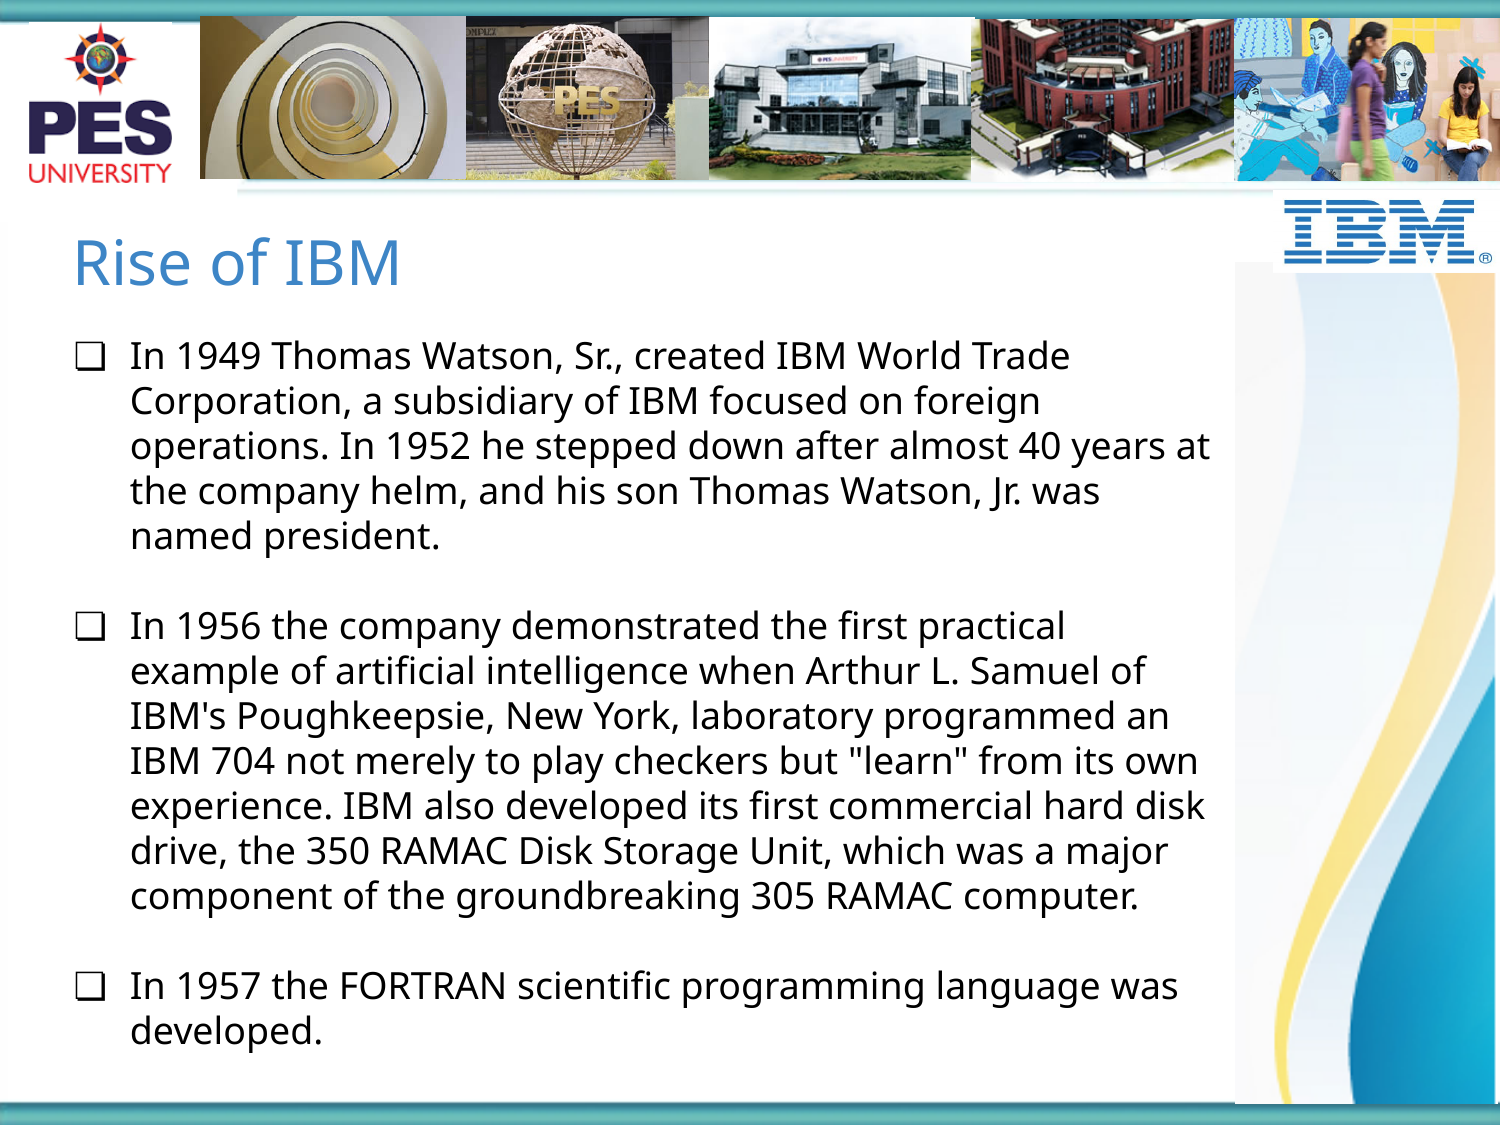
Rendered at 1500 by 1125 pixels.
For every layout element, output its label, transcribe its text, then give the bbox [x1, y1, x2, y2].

text_box Rise of IBM [57, 208, 550, 303]
picture [0, 0, 1500, 1125]
text_box In 1949 Thomas Watson, Sr., created IBM World Trade Corporation, a subsidiary of IBM focused on foreign operations. In 1952 he stepped down after almost 40 years at the company helm, and his son Thomas Watson, Jr. was named president. In 1956 the company demonstrated the first practical example of artificial intelligence when Arthur L. Samuel of IBM's Poughkeepsie, New York, laboratory programmed an IBM 704 not merely to play checkers but "learn" from its own experience. IBM also developed its first commercial hard disk drive, the 350 RAMAC Disk Storage Unit, which was a major component of the groundbreaking 305 RAMAC computer. In 1957 the FORTRAN scientific programming language was developed. [39, 317, 1236, 1061]
